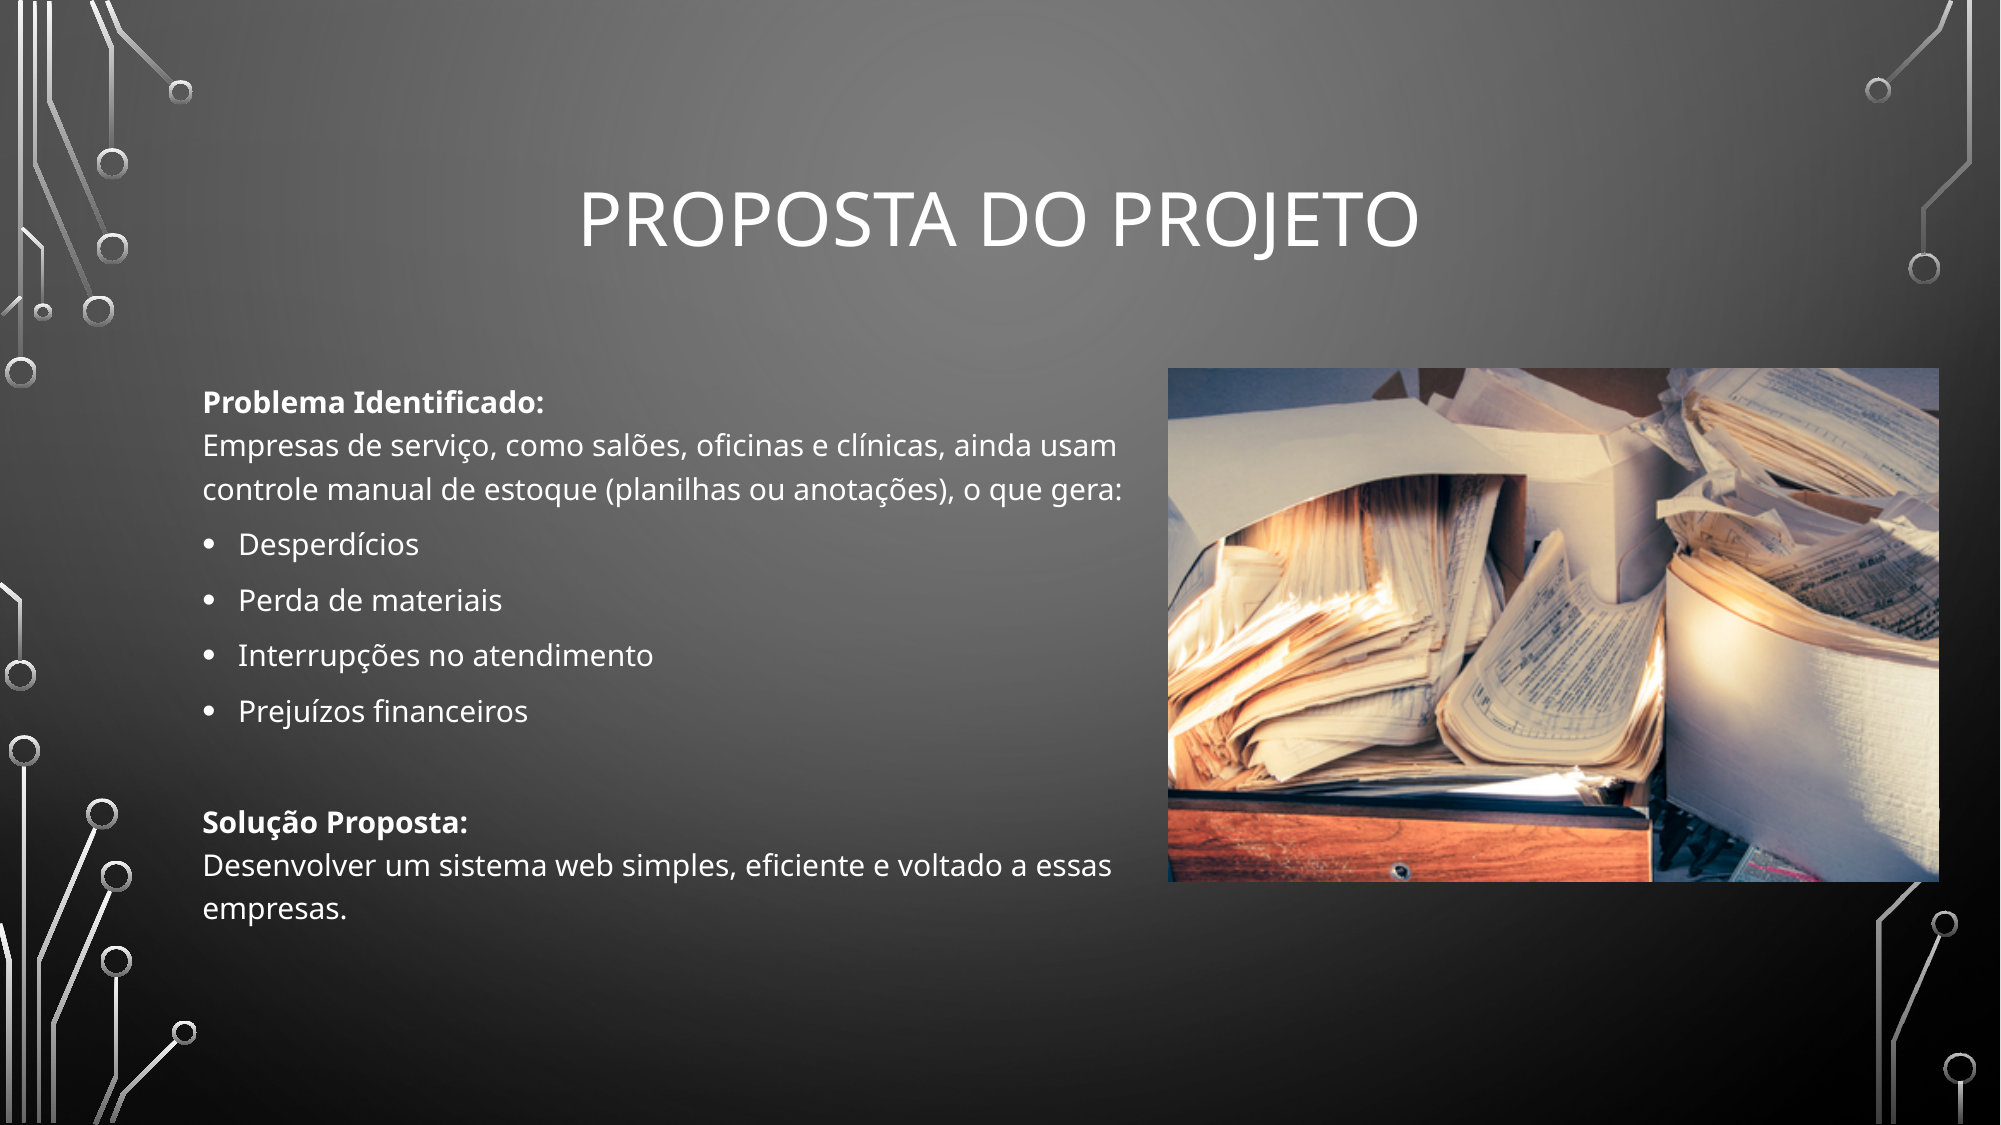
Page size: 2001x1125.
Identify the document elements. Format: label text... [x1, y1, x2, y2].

title Proposta do Projeto [187, 101, 1813, 344]
list Problema Identificado: Empresas de serviço, como salões, oficinas e clínicas, ainda usam controle manual de estoque (planilhas ou anotações), o que gera: Desperdícios Perda de materiais Interrupções no atendimento Prejuízos financeiros Solução Proposta: Desenvolver um sistema web simples, eficiente e voltado a essas empresas. [187, 369, 1198, 950]
picture [1168, 368, 1939, 883]
